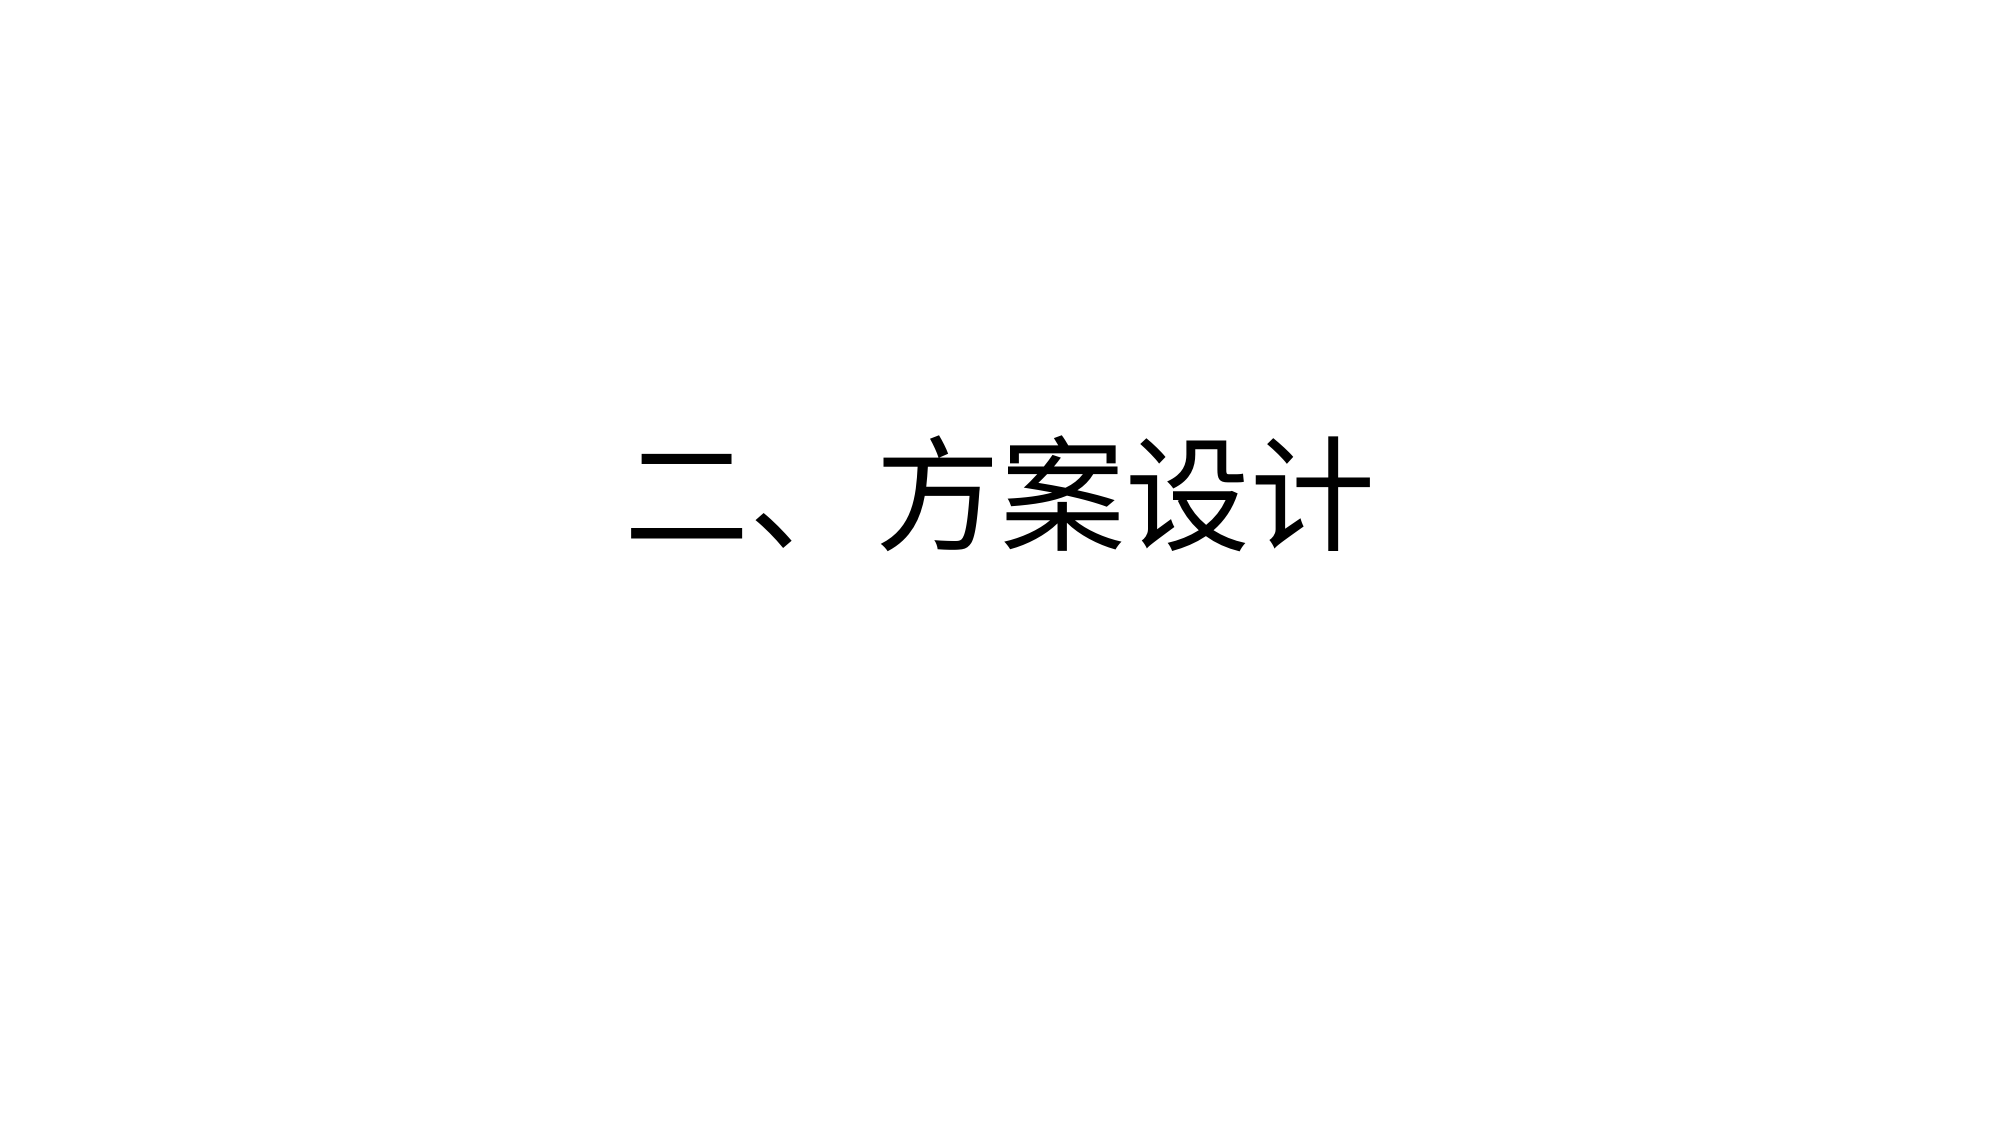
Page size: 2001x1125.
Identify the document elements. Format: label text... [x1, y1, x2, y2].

title 二、方案设计 [249, 184, 1750, 576]
